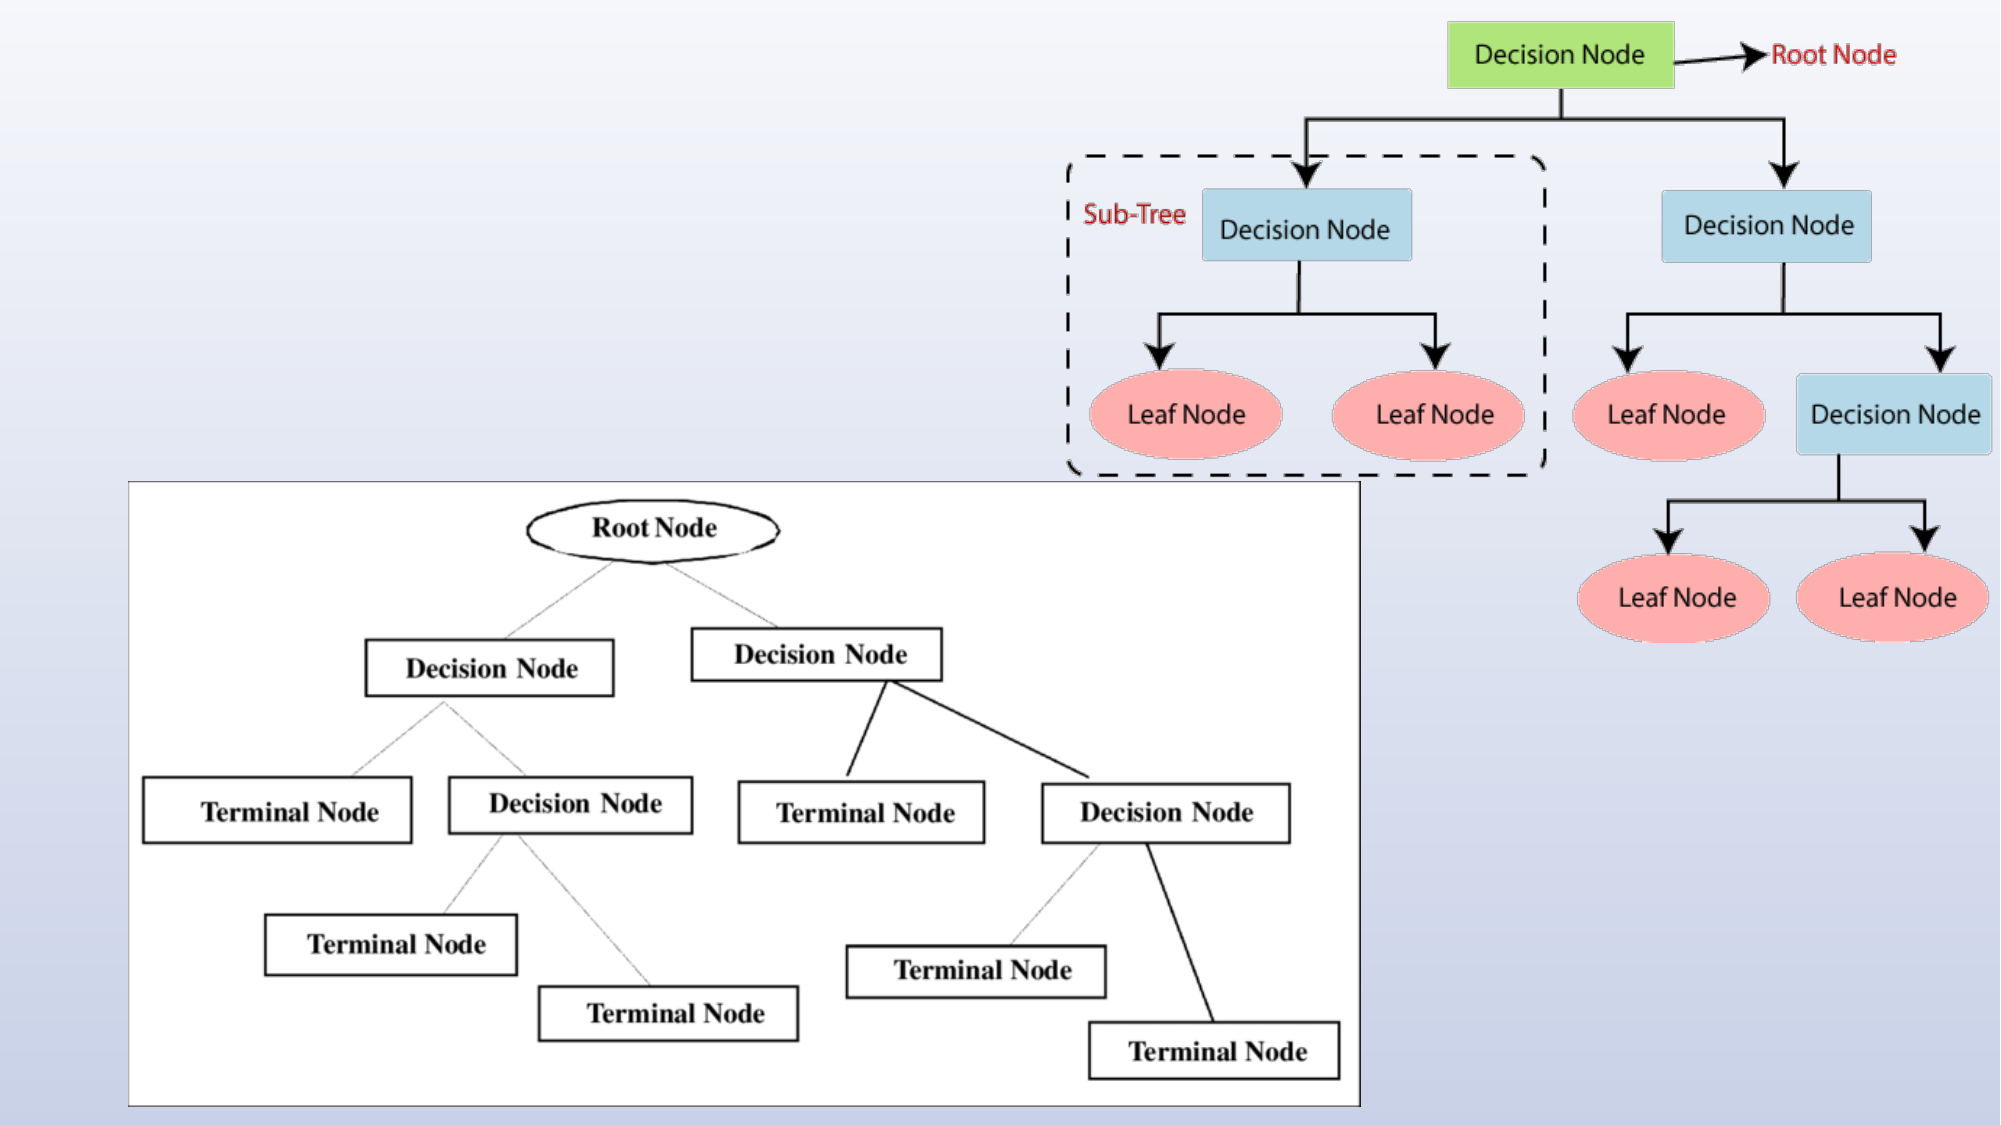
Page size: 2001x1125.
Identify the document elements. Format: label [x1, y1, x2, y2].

list [128, 481, 1361, 1107]
picture [1062, 17, 2000, 643]
